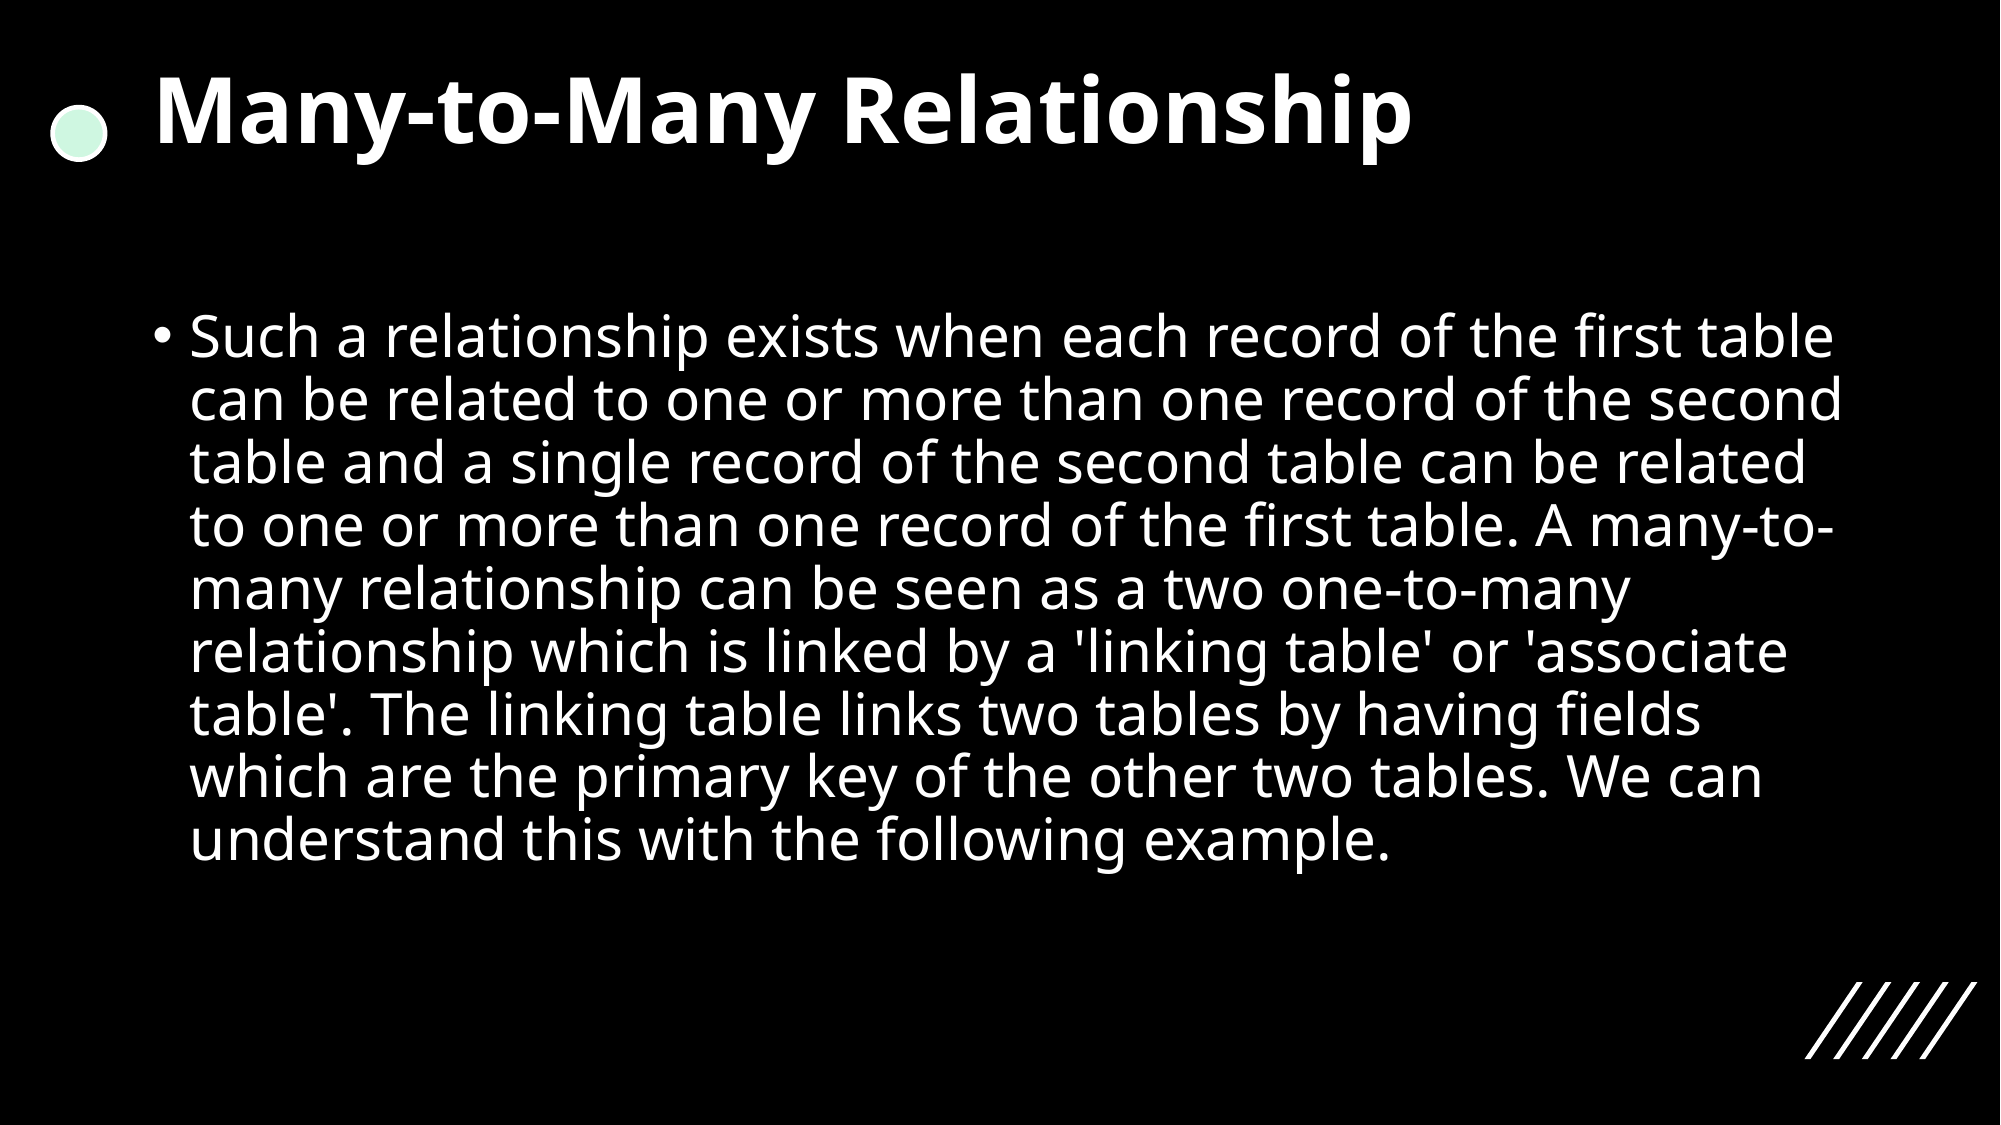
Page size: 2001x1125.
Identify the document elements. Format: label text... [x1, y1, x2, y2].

list Such a relationship exists when each record of the first table can be related to one or more than one record of the second table and a single record of the second table can be related to one or more than one record of the first table. A many-to-many relationship can be seen as a two one-to-many relationship which is linked by a 'linking table' or 'associate table'. The linking table links two tables by having fields which are the primary key of the other two tables. We can understand this with the following example. [137, 299, 1863, 1014]
title Many-to-Many Relationship [137, 59, 1863, 278]
